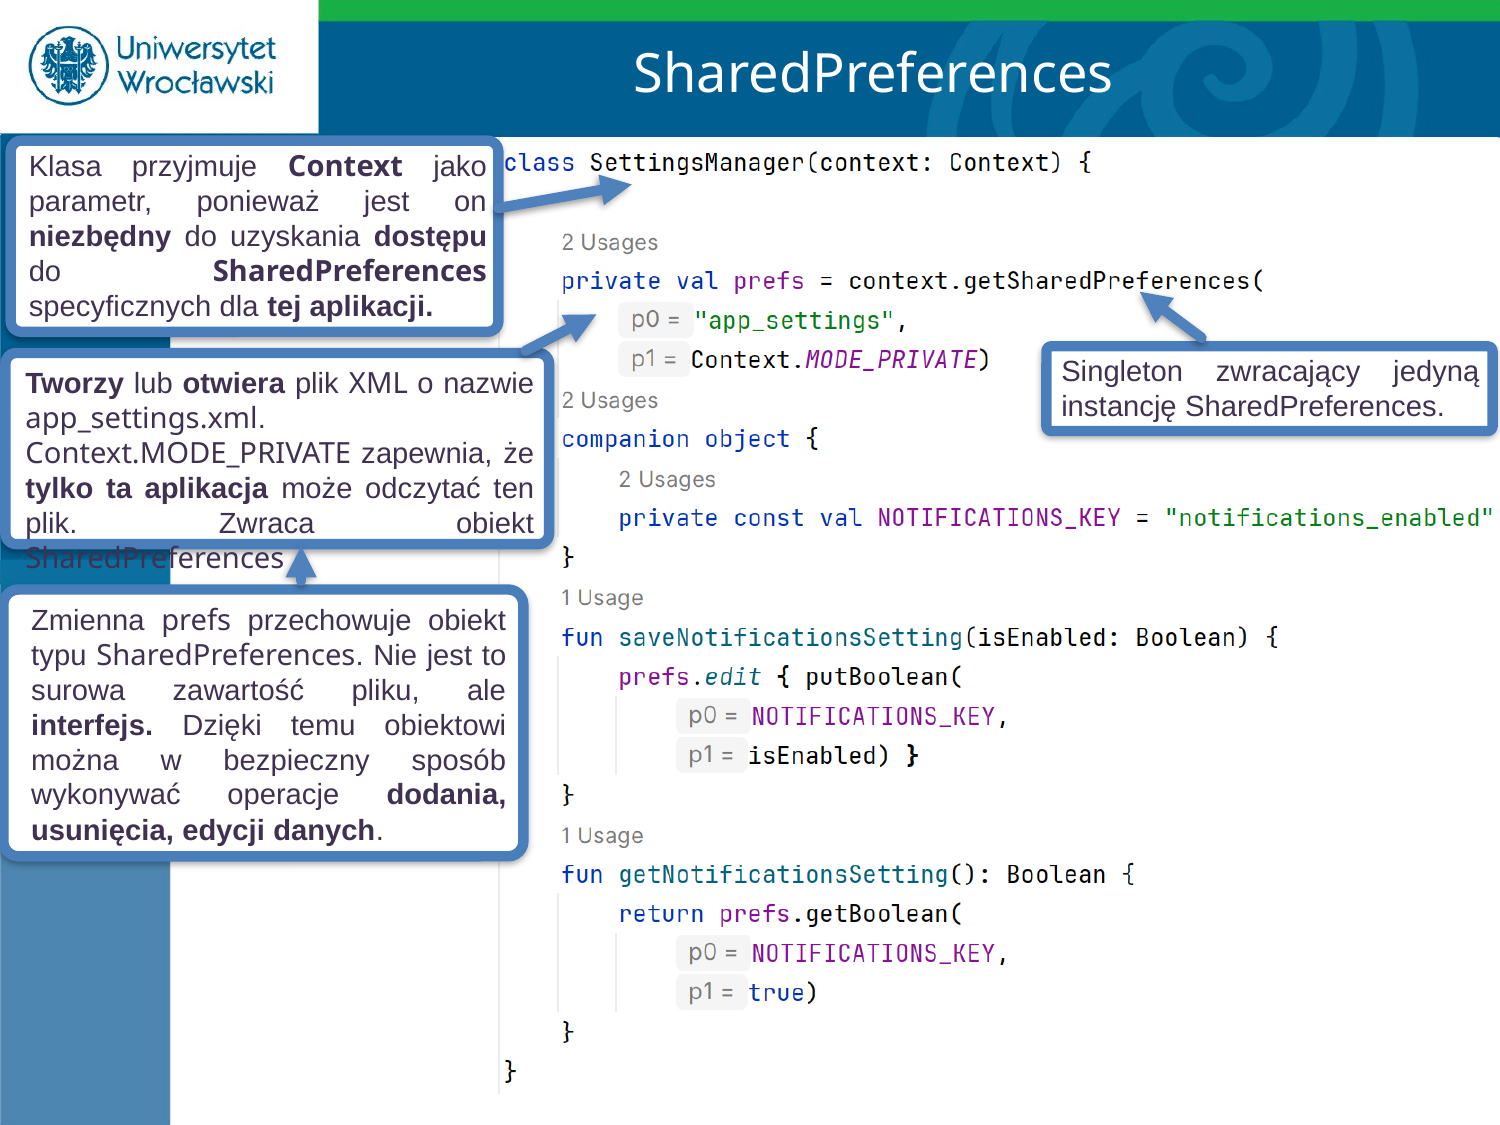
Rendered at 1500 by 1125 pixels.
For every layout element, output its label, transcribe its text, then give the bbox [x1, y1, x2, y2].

text_box [4, 352, 480, 544]
text_box [9, 142, 480, 333]
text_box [498, 184, 633, 209]
text_box [2, 588, 480, 858]
text_box SharedPreferences [324, 30, 1424, 111]
text_box Klasa przyjmuje Context jako parametr, ponieważ jest on niezbędny do uzyskania dostępu do SharedPreferences specyficznych dla tej aplikacji. [14, 139, 481, 330]
text_box Zmienna prefs przechowuje obiekt typu SharedPreferences. Nie jest to surowa zawartość pliku, ale interfejs. Dzięki temu obiektowi można w bezpieczny sposób wykonywać operacje dodania, usunięcia, edycji danych. [16, 593, 480, 854]
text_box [525, 314, 597, 352]
picture [0, 0, 1500, 134]
picture [0, 135, 1500, 1125]
text_box Tworzy lub otwiera plik XML o nazwie app_settings.xml. Context.MODE_PRIVATE zapewnia, że tylko ta aplikacja może odczytać ten plik. Zwraca obiekt SharedPreferences [10, 357, 480, 582]
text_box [1139, 291, 1202, 339]
